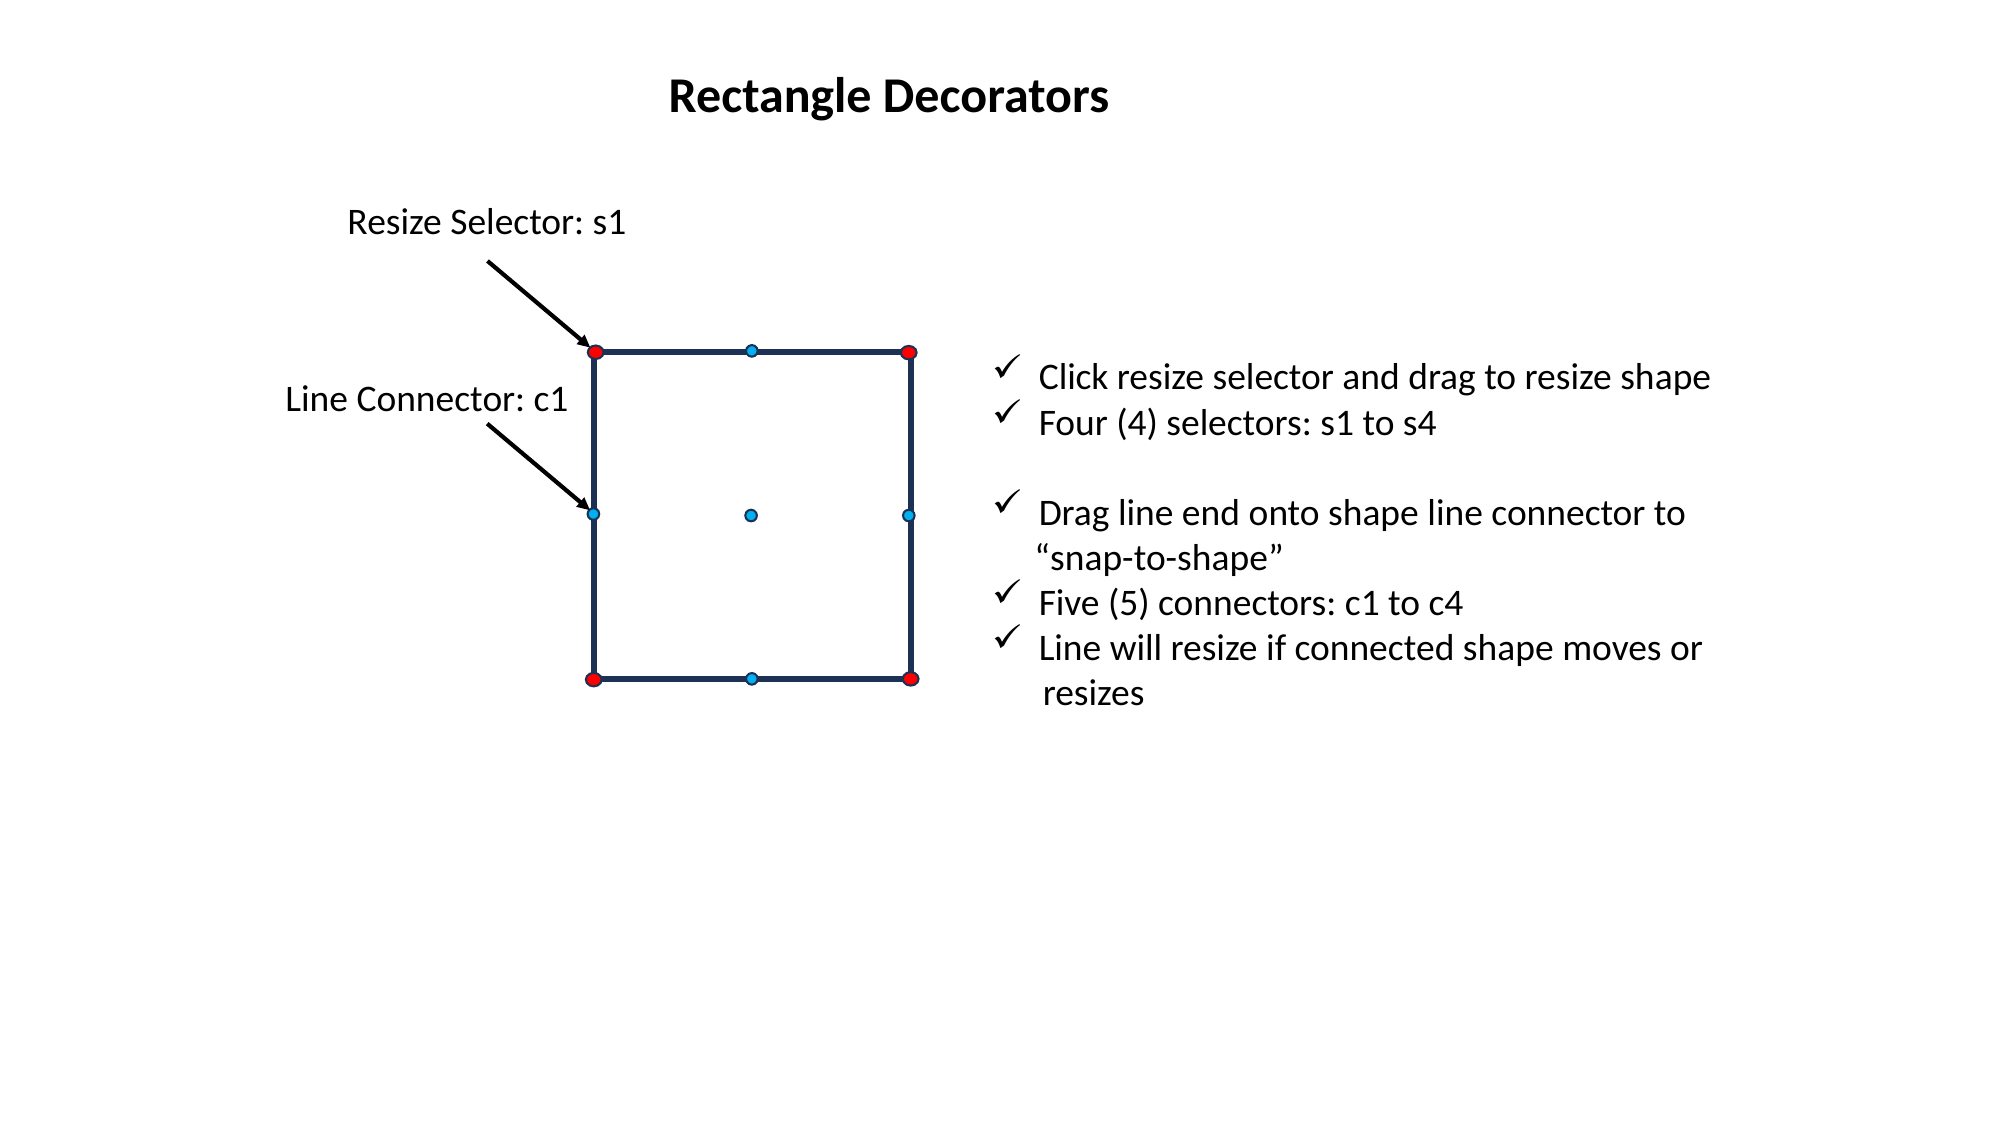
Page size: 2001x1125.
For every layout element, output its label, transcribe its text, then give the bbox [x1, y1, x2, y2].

text_box [744, 671, 759, 686]
text_box [584, 671, 603, 688]
text_box [901, 671, 920, 687]
text_box [586, 507, 601, 521]
text_box [593, 351, 912, 680]
text_box [901, 508, 916, 523]
text_box [744, 343, 759, 358]
text_box Resize Selector: s1 [332, 189, 642, 250]
text_box [586, 344, 605, 361]
text_box [744, 508, 758, 523]
text_box Line Connector: c1 [270, 366, 584, 426]
text_box [899, 344, 918, 361]
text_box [487, 423, 590, 511]
text_box Rectangle Decorators [653, 55, 1125, 130]
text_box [487, 260, 591, 348]
text_box Click resize selector and drag to resize shape Four (4) selectors: s1 to s4 Drag line end onto shape line connector to “snap-to-shape” Five (5) connectors: c1 to c4 Line will resize if connected shape moves or resizes [977, 345, 1728, 720]
